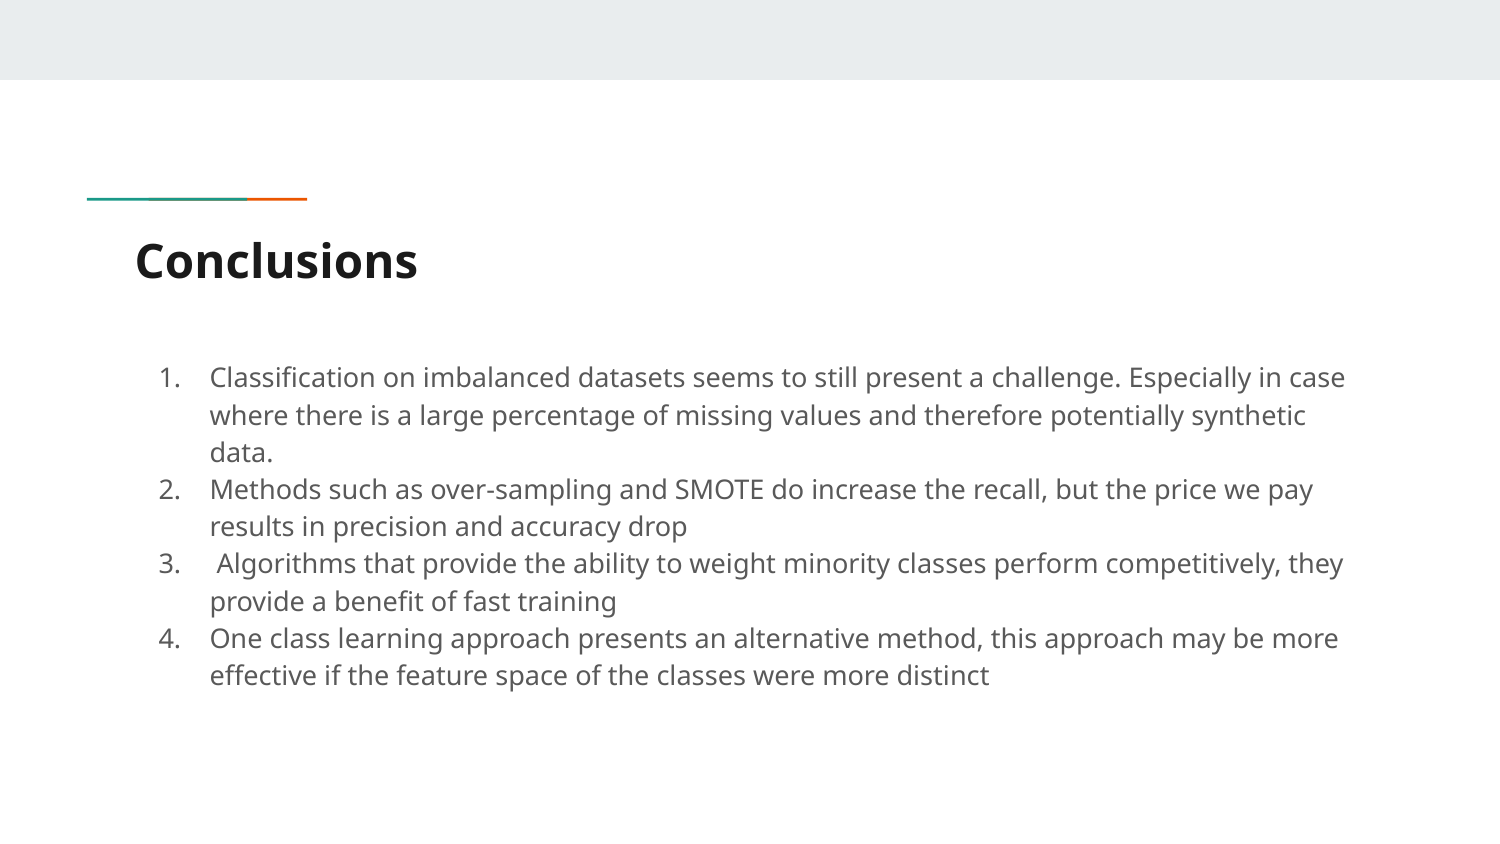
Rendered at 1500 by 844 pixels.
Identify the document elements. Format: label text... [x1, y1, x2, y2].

title Conclusions [119, 216, 1381, 305]
list Classification on imbalanced datasets seems to still present a challenge. Especially in case where there is a large percentage of missing values and therefore potentially synthetic data. Methods such as over-sampling and SMOTE do increase the recall, but the price we pay results in precision and accuracy drop Algorithms that provide the ability to weight minority classes perform competitively, they provide a benefit of fast training One class learning approach presents an alternative method, this approach may be more effective if the feature space of the classes were more distinct [119, 341, 1381, 712]
